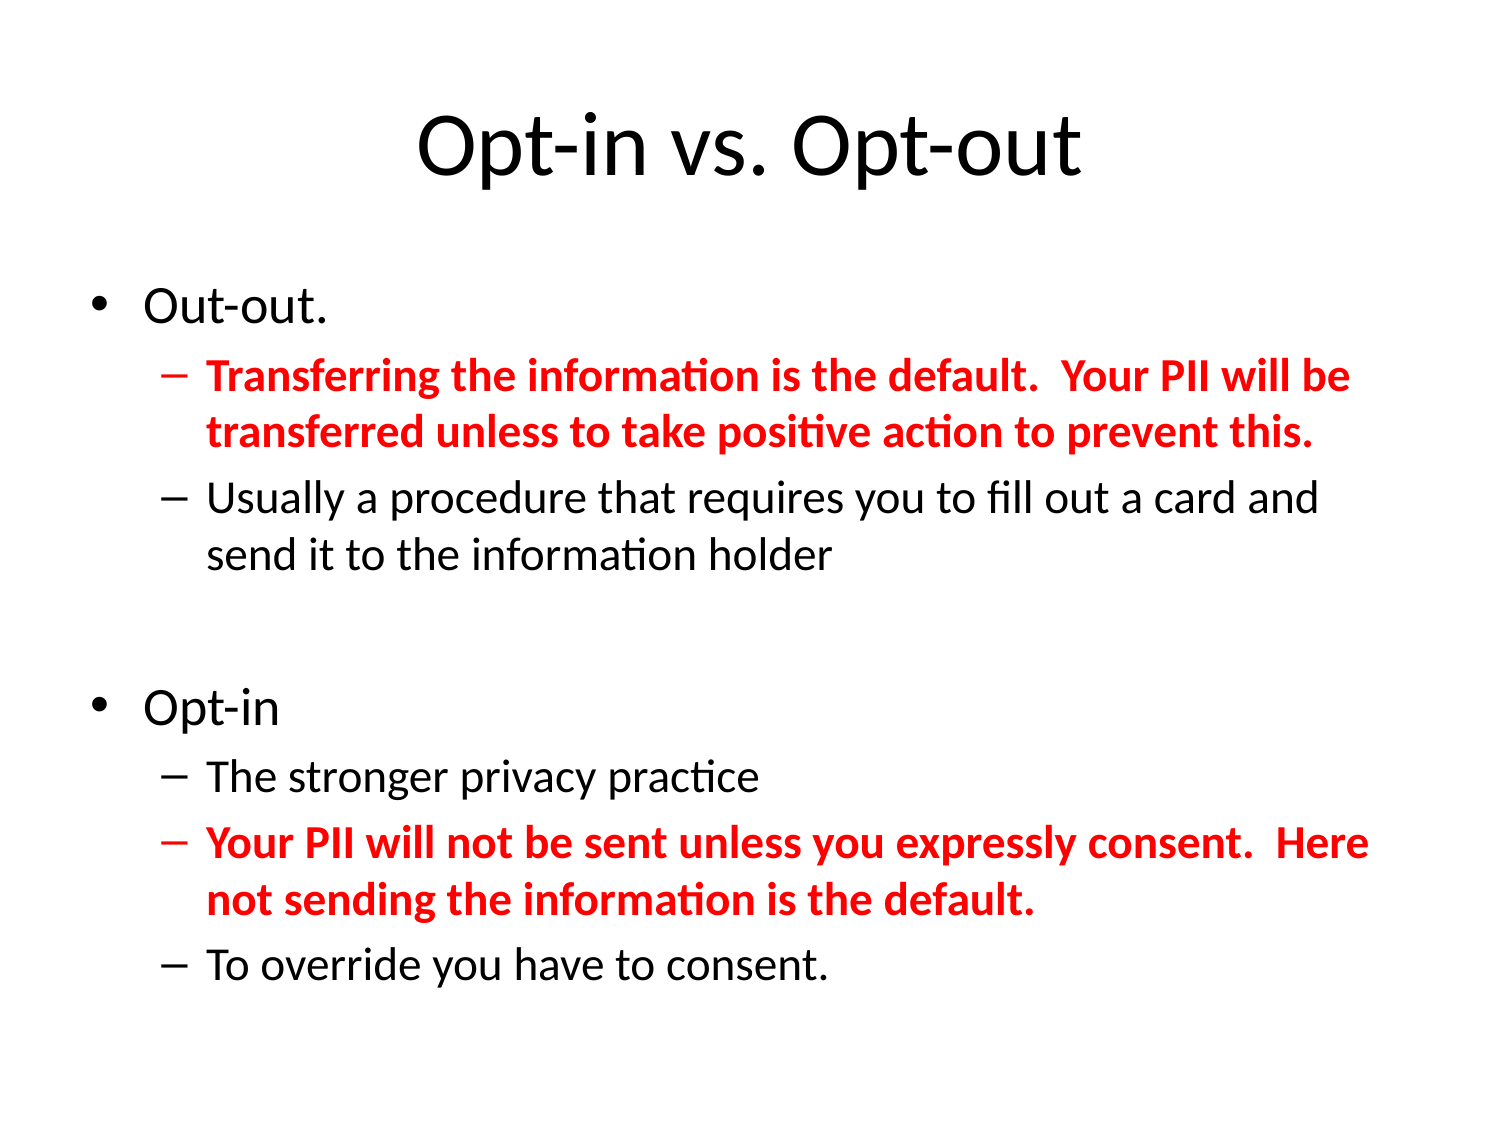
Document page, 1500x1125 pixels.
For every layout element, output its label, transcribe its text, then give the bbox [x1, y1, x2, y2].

title Opt-in vs. Opt-out [75, 45, 1425, 233]
list Out-out. Transferring the information is the default. Your PII will be transferred unless to take positive action to prevent this. Usually a procedure that requires you to fill out a card and send it to the information holder Opt-in The stronger privacy practice Your PII will not be sent unless you expressly consent. Here not sending the information is the default. To override you have to consent. [75, 262, 1425, 1005]
